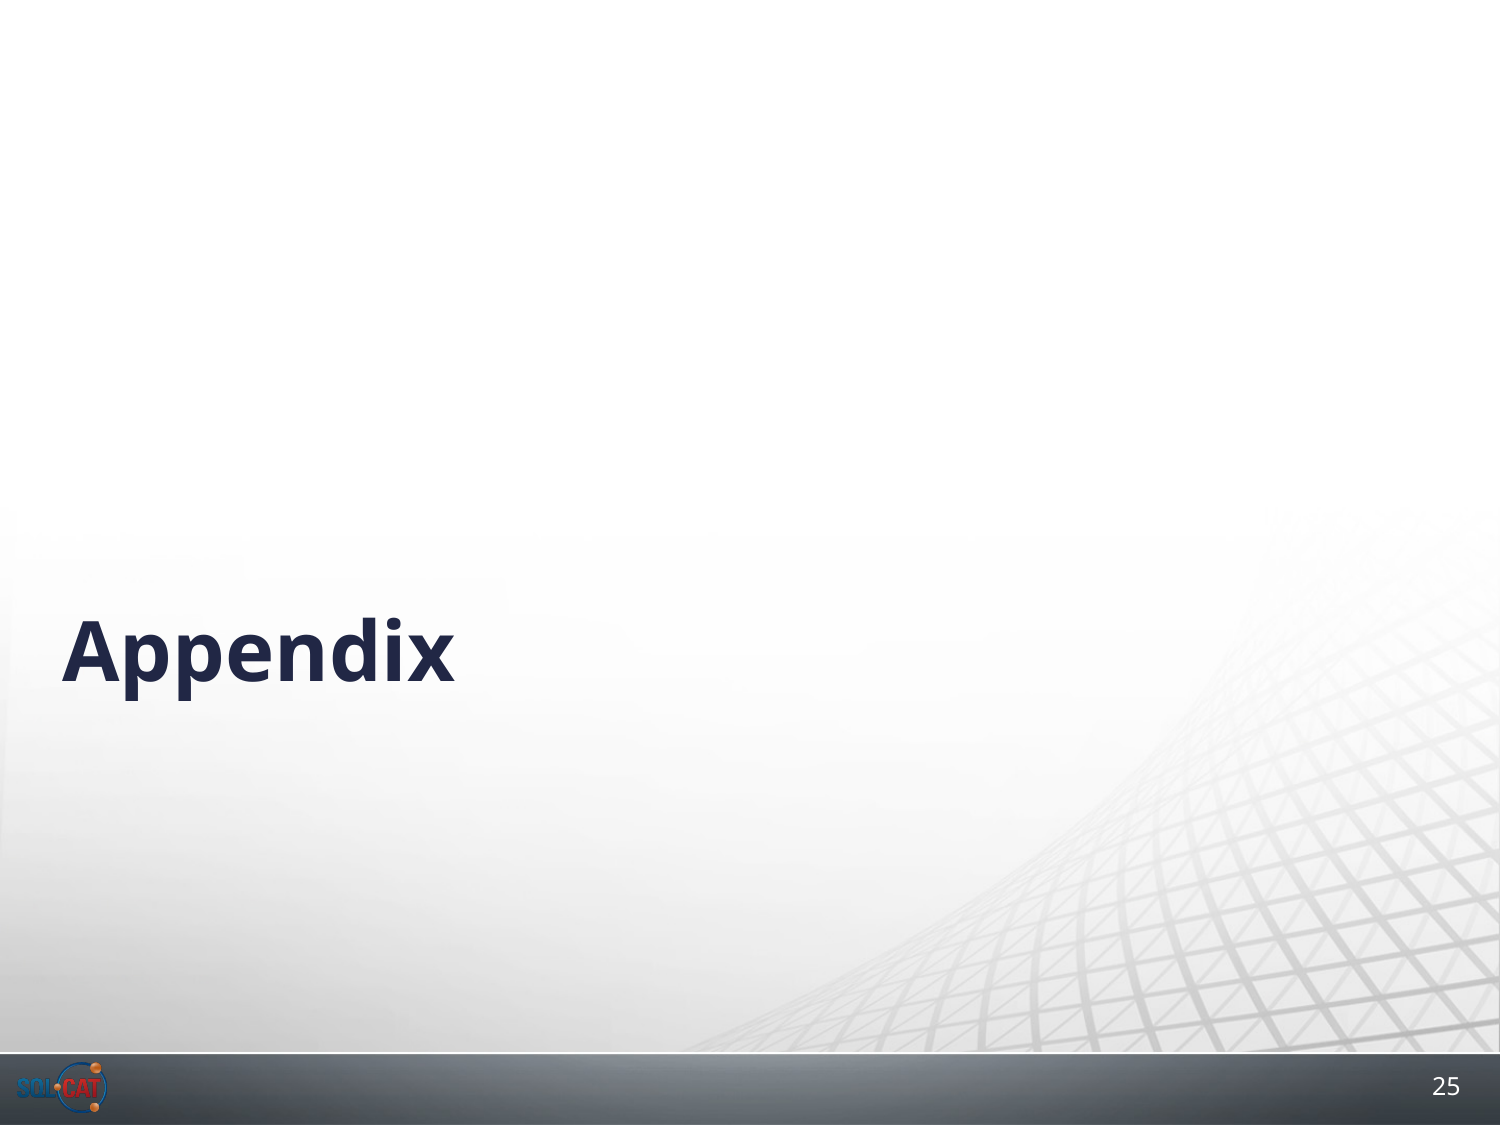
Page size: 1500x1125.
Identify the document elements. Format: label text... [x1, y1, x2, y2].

picture [0, 0, 1500, 1125]
title Appendix [62, 609, 1425, 710]
